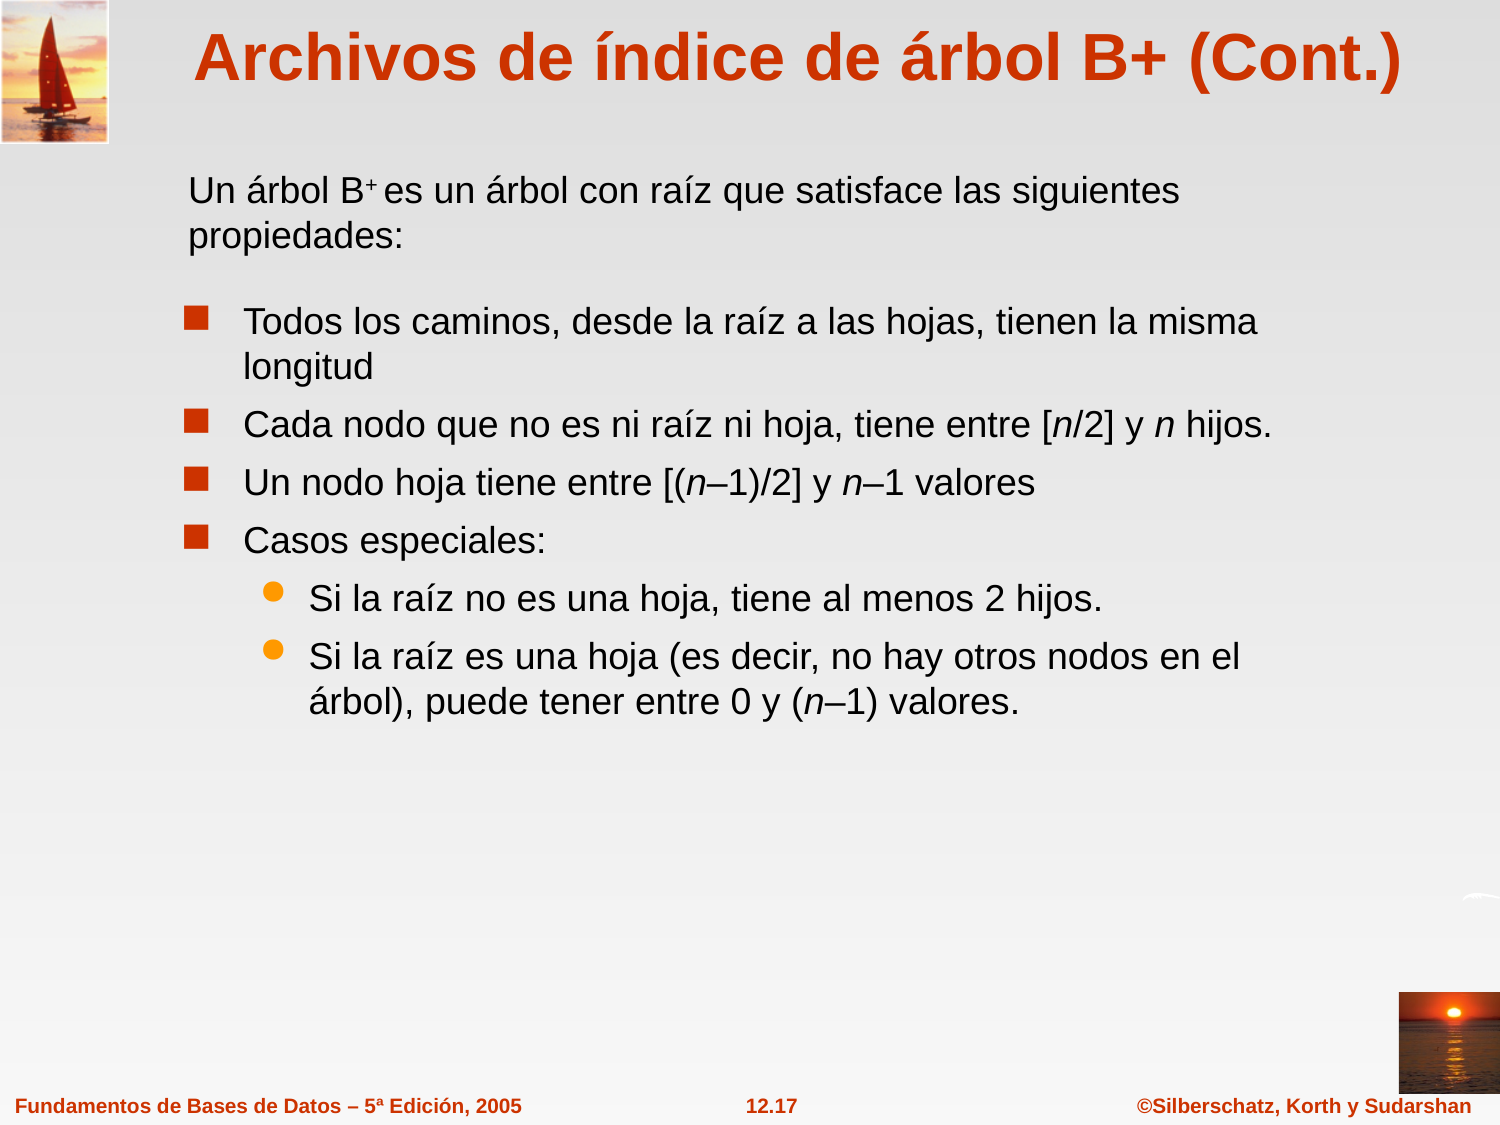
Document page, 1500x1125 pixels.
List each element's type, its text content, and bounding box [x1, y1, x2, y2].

picture [1398, 992, 1500, 1094]
text_box Un árbol B+ es un árbol con raíz que satisface las siguientes propiedades: [173, 159, 1221, 264]
list Todos los caminos, desde la raíz a las hojas, tienen la misma longitud Cada nodo que no es ni raíz ni hoja, tiene entre [n/2] y n hijos. Un nodo hoja tiene entre [(n–1)/2] y n–1 valores Casos especiales: Si la raíz no es una hoja, tiene al menos 2 hijos. Si la raíz es una hoja (es decir, no hay otros nodos en el árbol), puede tener entre 0 y (n–1) valores. [171, 288, 1361, 986]
title Archivos de índice de árbol B+ (Cont.) [135, 1, 1462, 102]
picture [0, 0, 109, 144]
